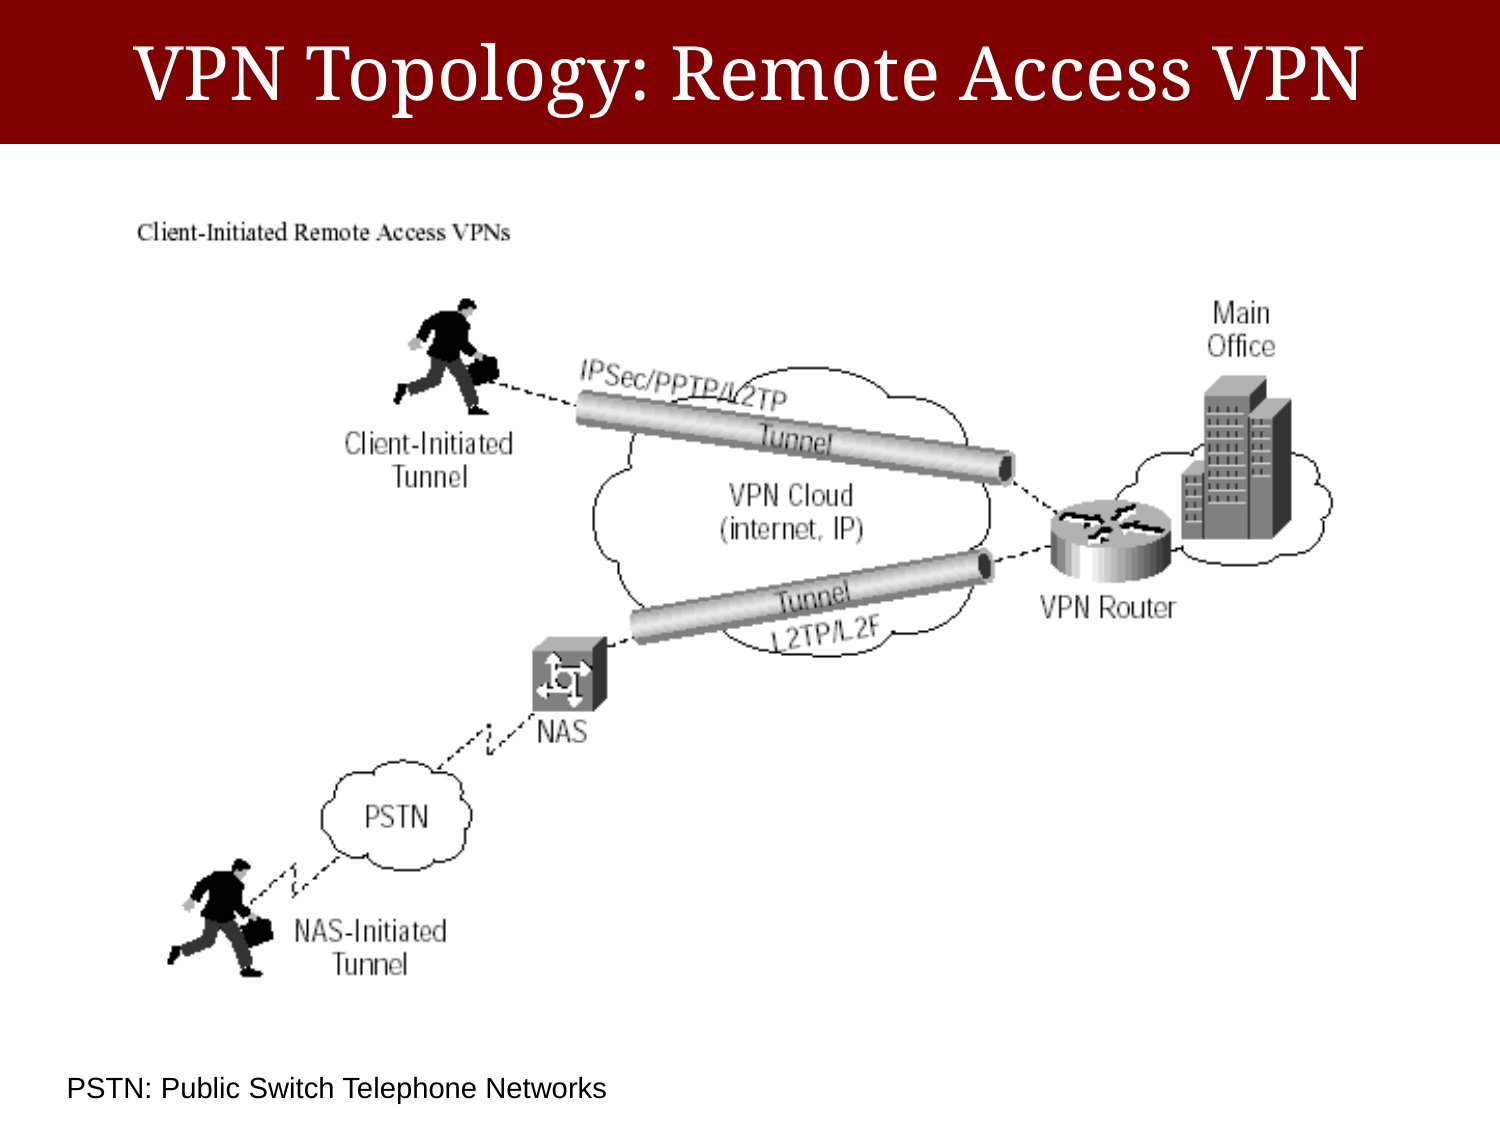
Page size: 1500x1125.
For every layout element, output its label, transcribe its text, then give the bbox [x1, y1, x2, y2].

title VPN Topology: Remote Access VPN [74, 11, 1426, 131]
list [137, 212, 1408, 1046]
text_box PSTN: Public Switch Telephone Networks [51, 1062, 623, 1113]
